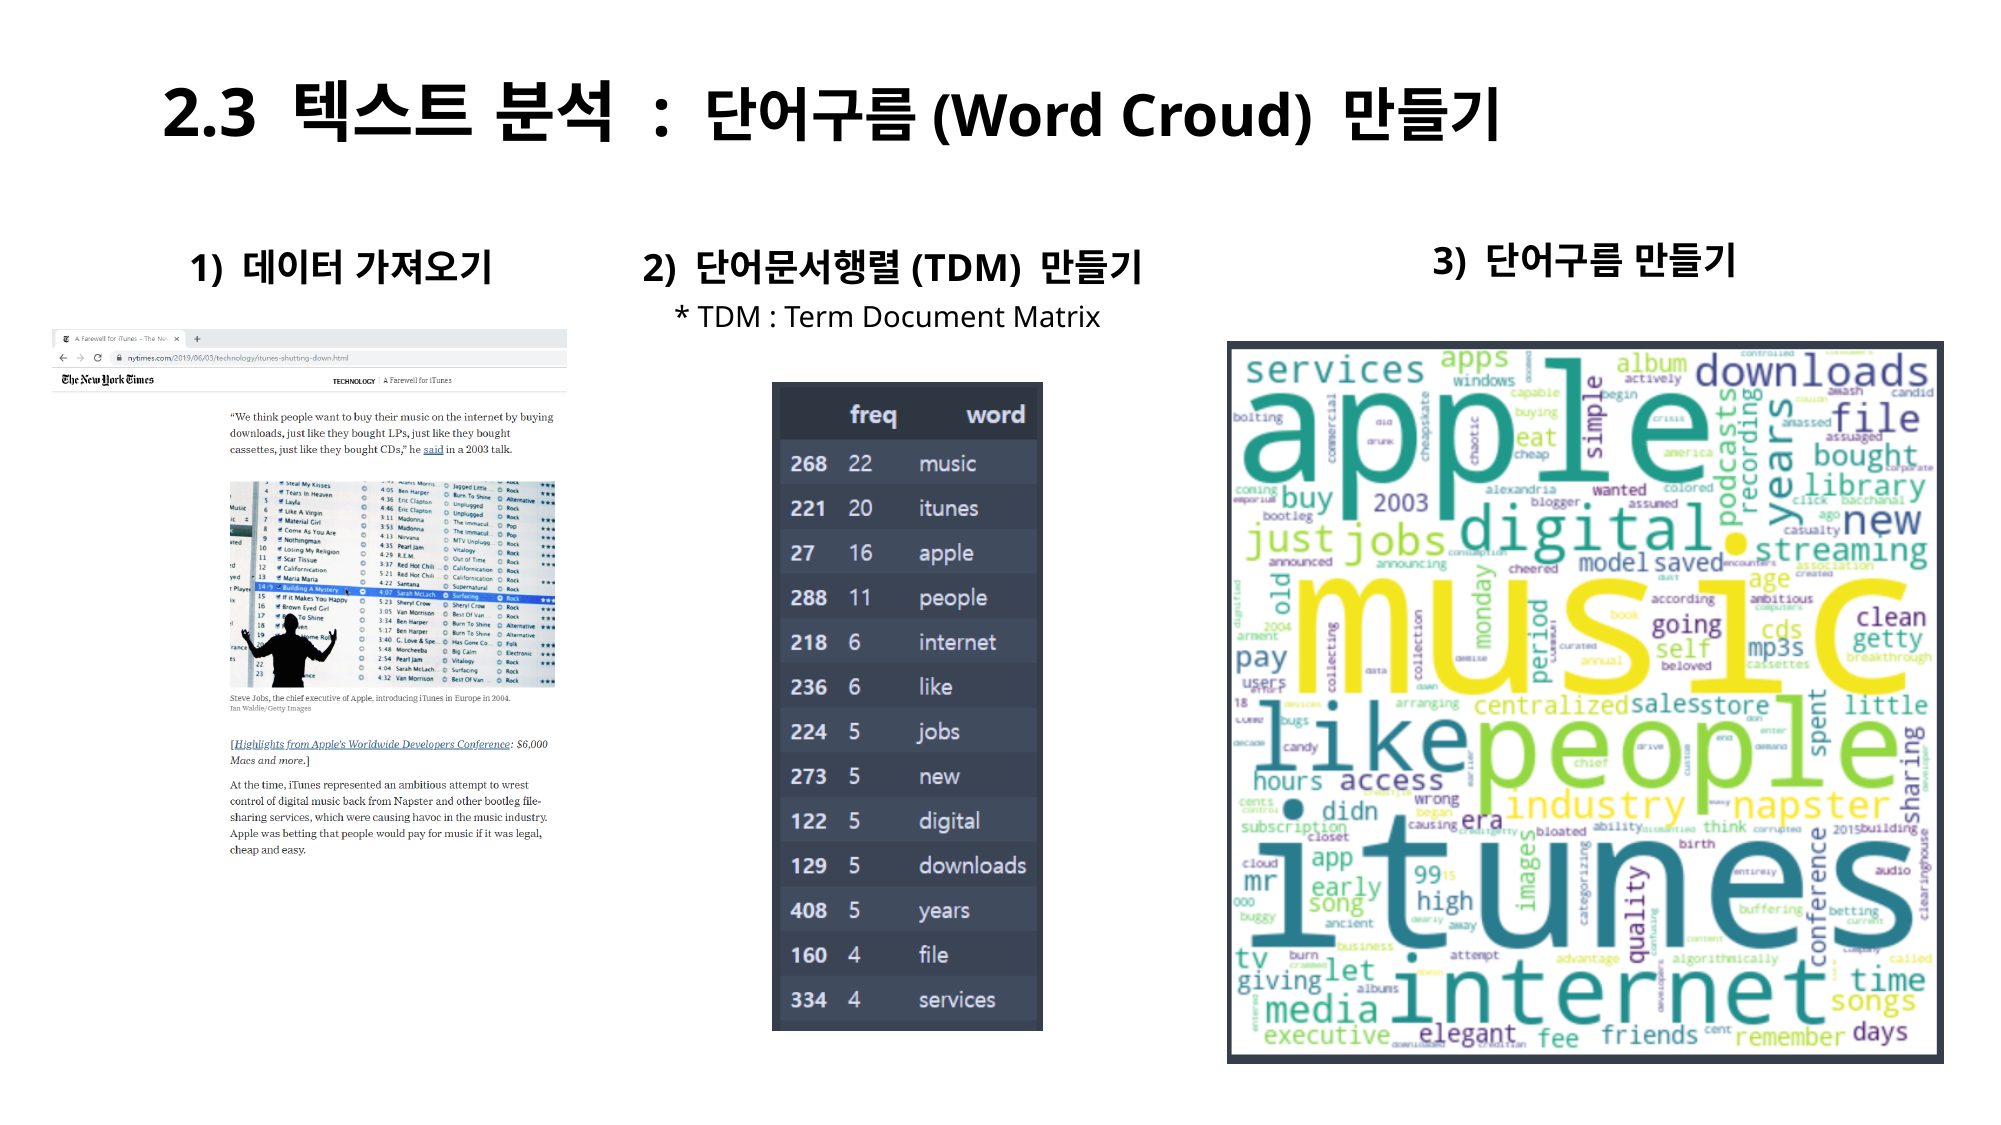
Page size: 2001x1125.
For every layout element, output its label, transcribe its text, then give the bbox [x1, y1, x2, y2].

picture [1227, 341, 1944, 1064]
picture [52, 329, 567, 857]
text_box * TDM : Term Document Matrix [659, 291, 1116, 341]
text_box 2.3 텍스트 분석 : 단어구름(Word Croud) 만들기 [147, 62, 1519, 158]
picture [772, 382, 1043, 1031]
text_box 1) 데이터 가져오기 [174, 236, 509, 297]
text_box 3) 단어구름 만들기 [1418, 229, 1753, 289]
text_box 2) 단어문서행렬(TDM) 만들기 [627, 236, 1159, 297]
